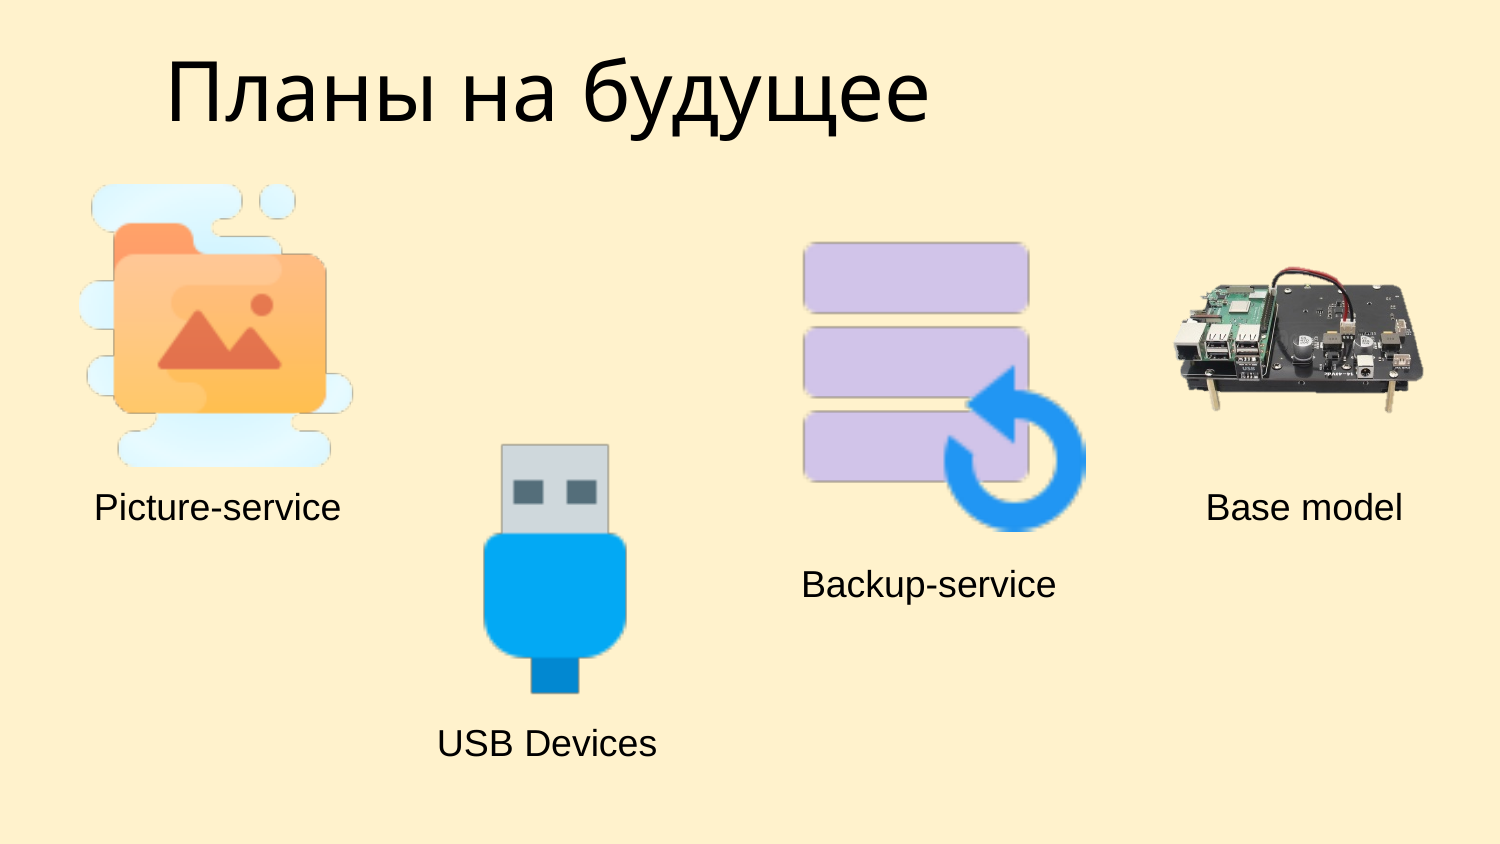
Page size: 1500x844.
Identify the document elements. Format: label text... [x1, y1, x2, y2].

text_box Backup-service [786, 552, 1086, 613]
text_box Base model [1190, 493, 1443, 536]
text_box Picture-service [79, 475, 362, 536]
picture [749, 195, 1086, 532]
picture [1154, 199, 1443, 488]
picture [78, 183, 362, 468]
picture [414, 428, 698, 712]
text_box Планы на будущее [0, 0, 1500, 175]
text_box USB Devices [422, 720, 674, 771]
